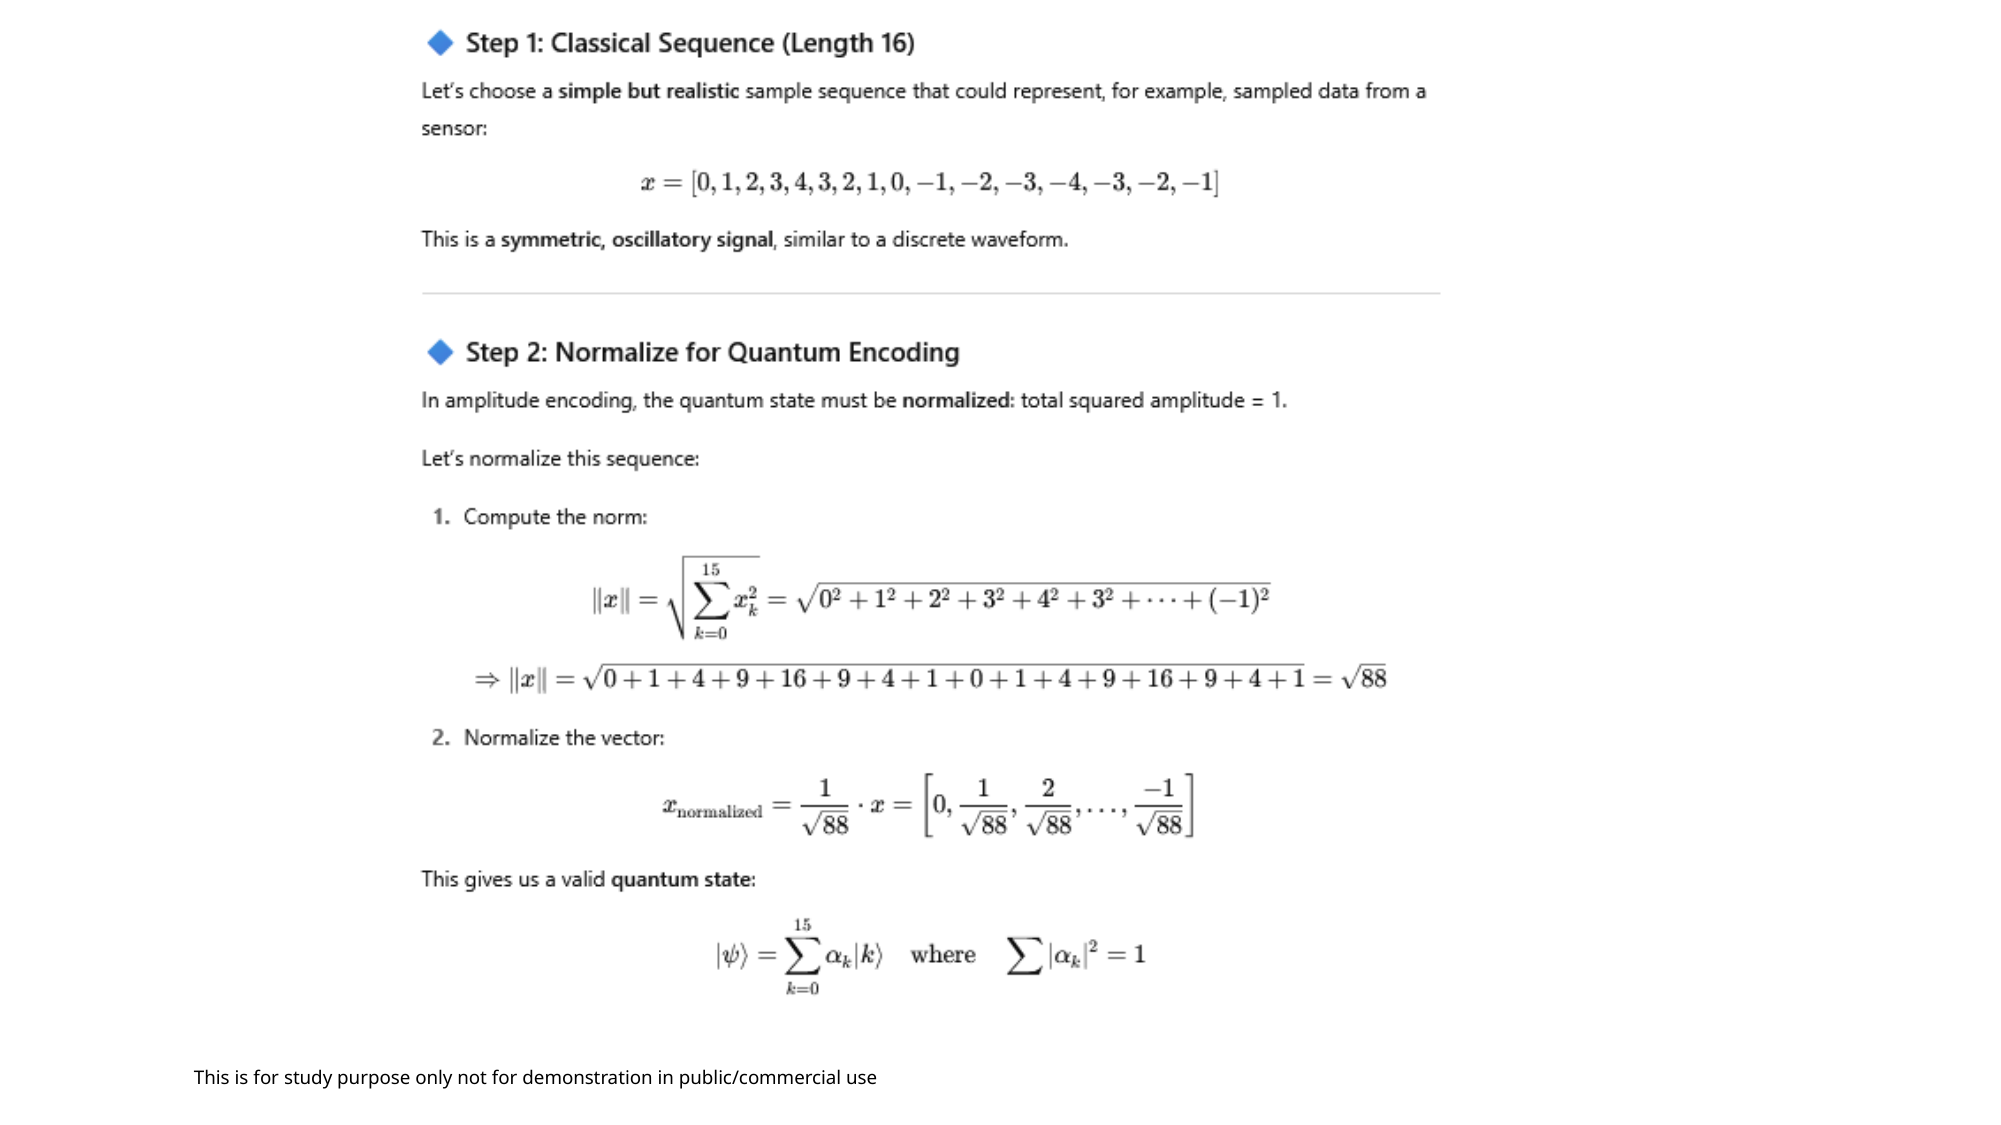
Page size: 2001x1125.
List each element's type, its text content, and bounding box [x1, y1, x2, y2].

footer This is for study purpose only not for demonstration in public/commercial use [178, 1048, 907, 1108]
picture [398, 3, 1478, 1007]
